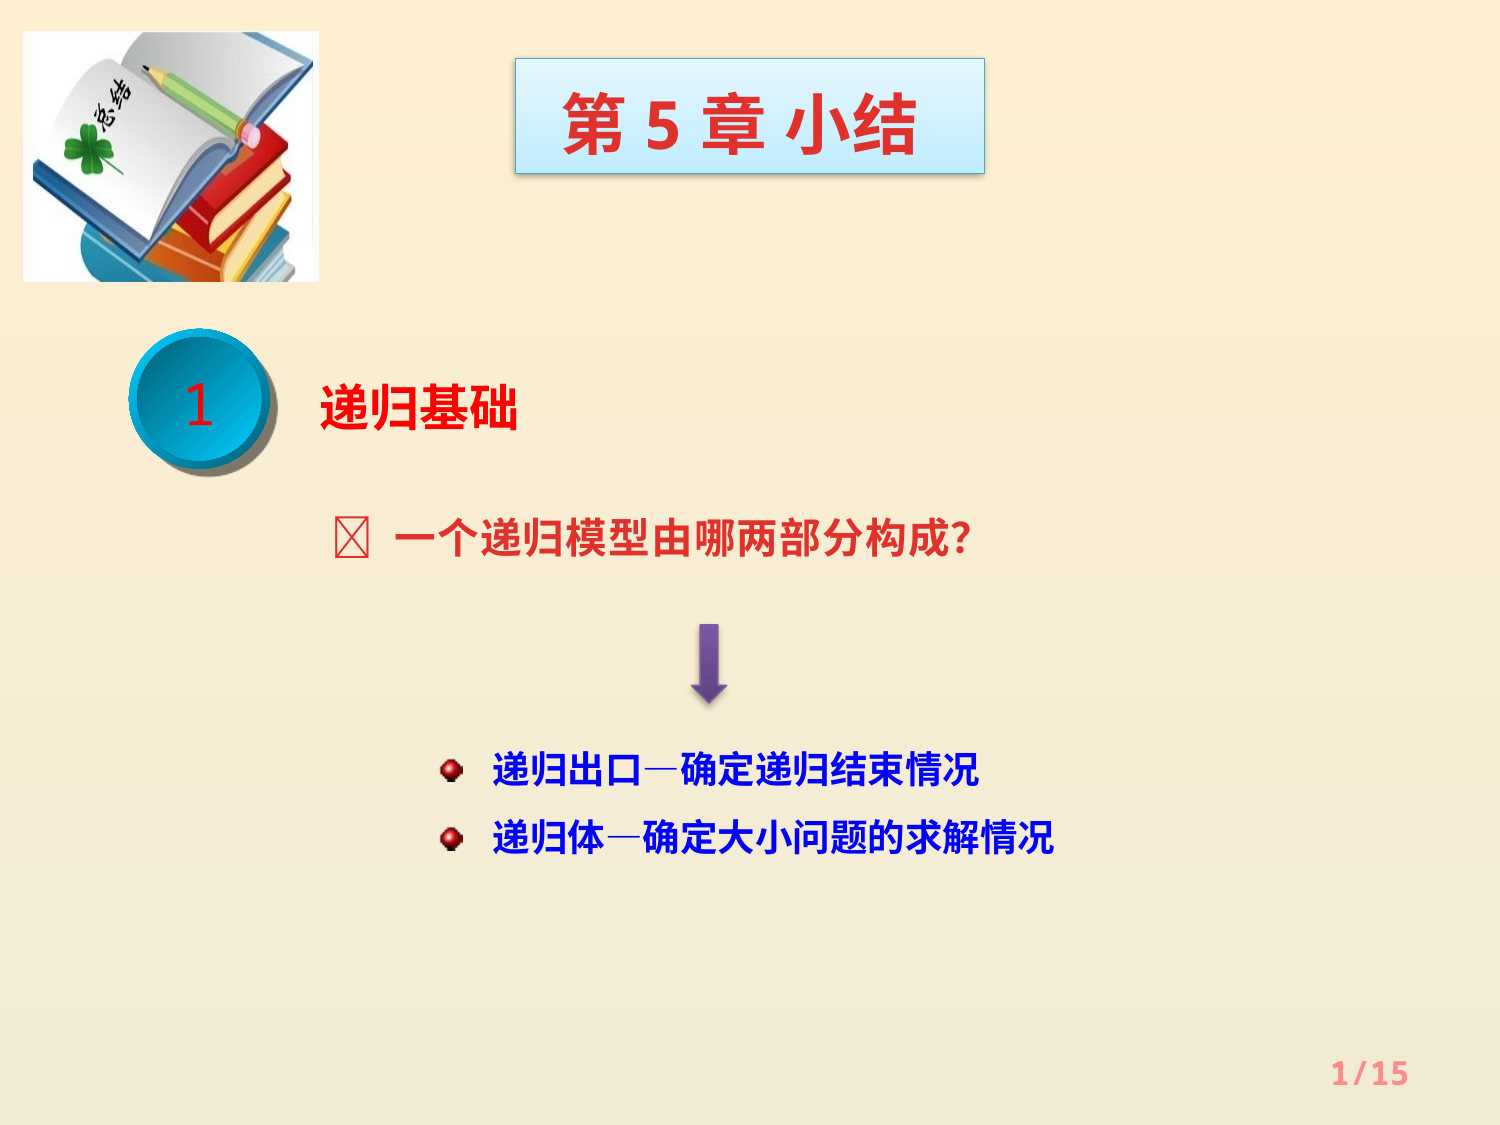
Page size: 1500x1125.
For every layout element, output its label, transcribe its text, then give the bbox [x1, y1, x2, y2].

text_box 第5章 小结 [515, 58, 985, 174]
text_box  一个递归模型由哪两部分构成？ [316, 500, 1102, 570]
text_box [128, 328, 270, 469]
text_box 1 [137, 337, 262, 461]
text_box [421, 624, 1196, 873]
picture [23, 30, 319, 282]
slide_number 1/15 [1074, 1042, 1425, 1103]
text_box 递归基础 [304, 363, 727, 444]
